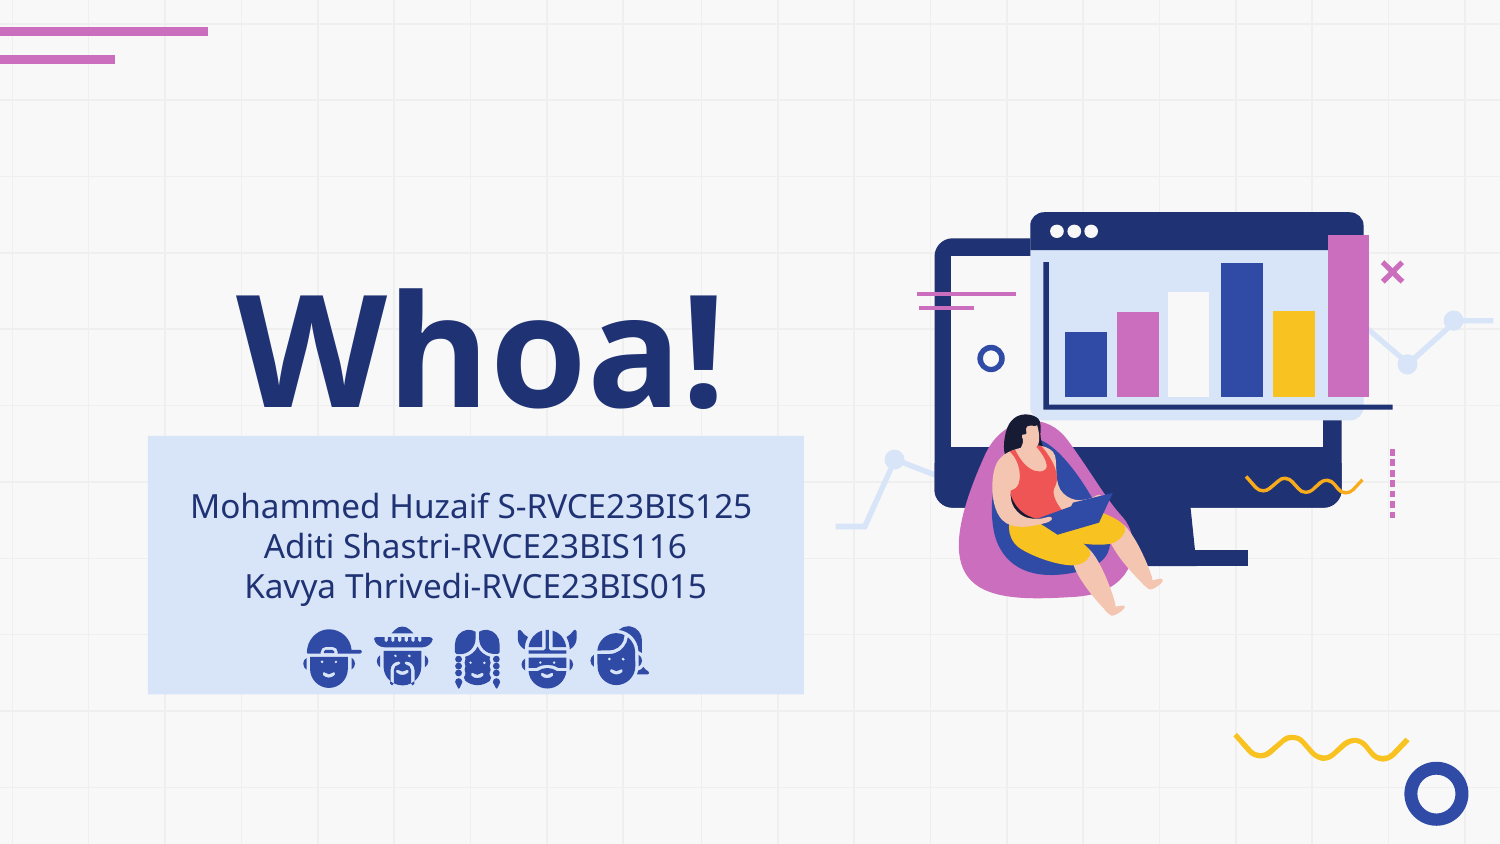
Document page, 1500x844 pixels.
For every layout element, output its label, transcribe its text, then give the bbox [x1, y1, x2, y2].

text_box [454, 629, 501, 689]
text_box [517, 629, 577, 689]
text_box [835, 211, 1494, 616]
title Whoa! [147, 266, 816, 424]
subtitle Mohammed Huzaif S-RVCE23BIS125 Aditi Shastri-RVCE23BIS116 Kavya Thrivedi-RVCE23BIS015 [147, 435, 804, 695]
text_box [590, 625, 650, 686]
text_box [302, 629, 362, 689]
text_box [373, 626, 433, 686]
